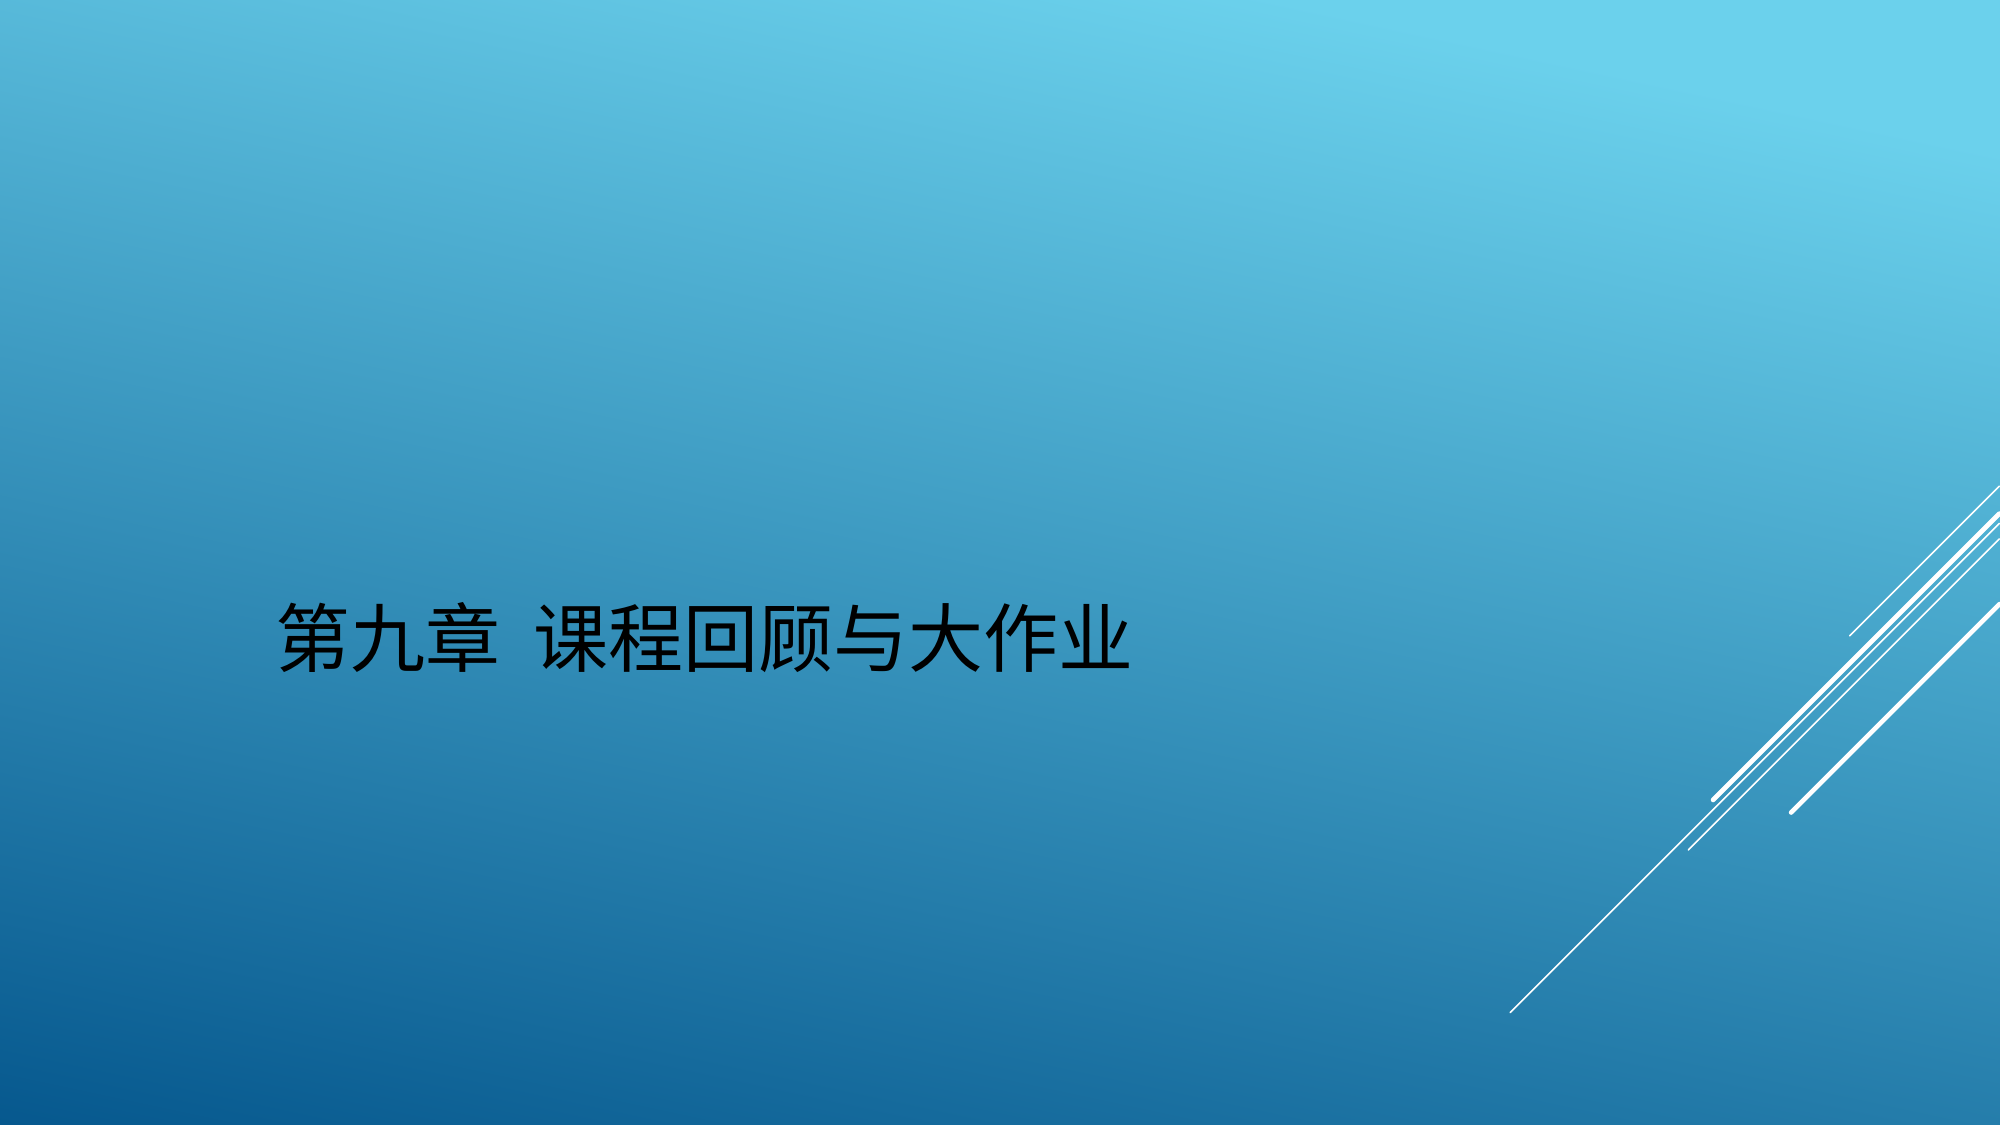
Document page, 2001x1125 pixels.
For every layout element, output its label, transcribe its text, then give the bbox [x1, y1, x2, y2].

title 第九章 课程回顾与大作业 [174, 512, 1575, 760]
